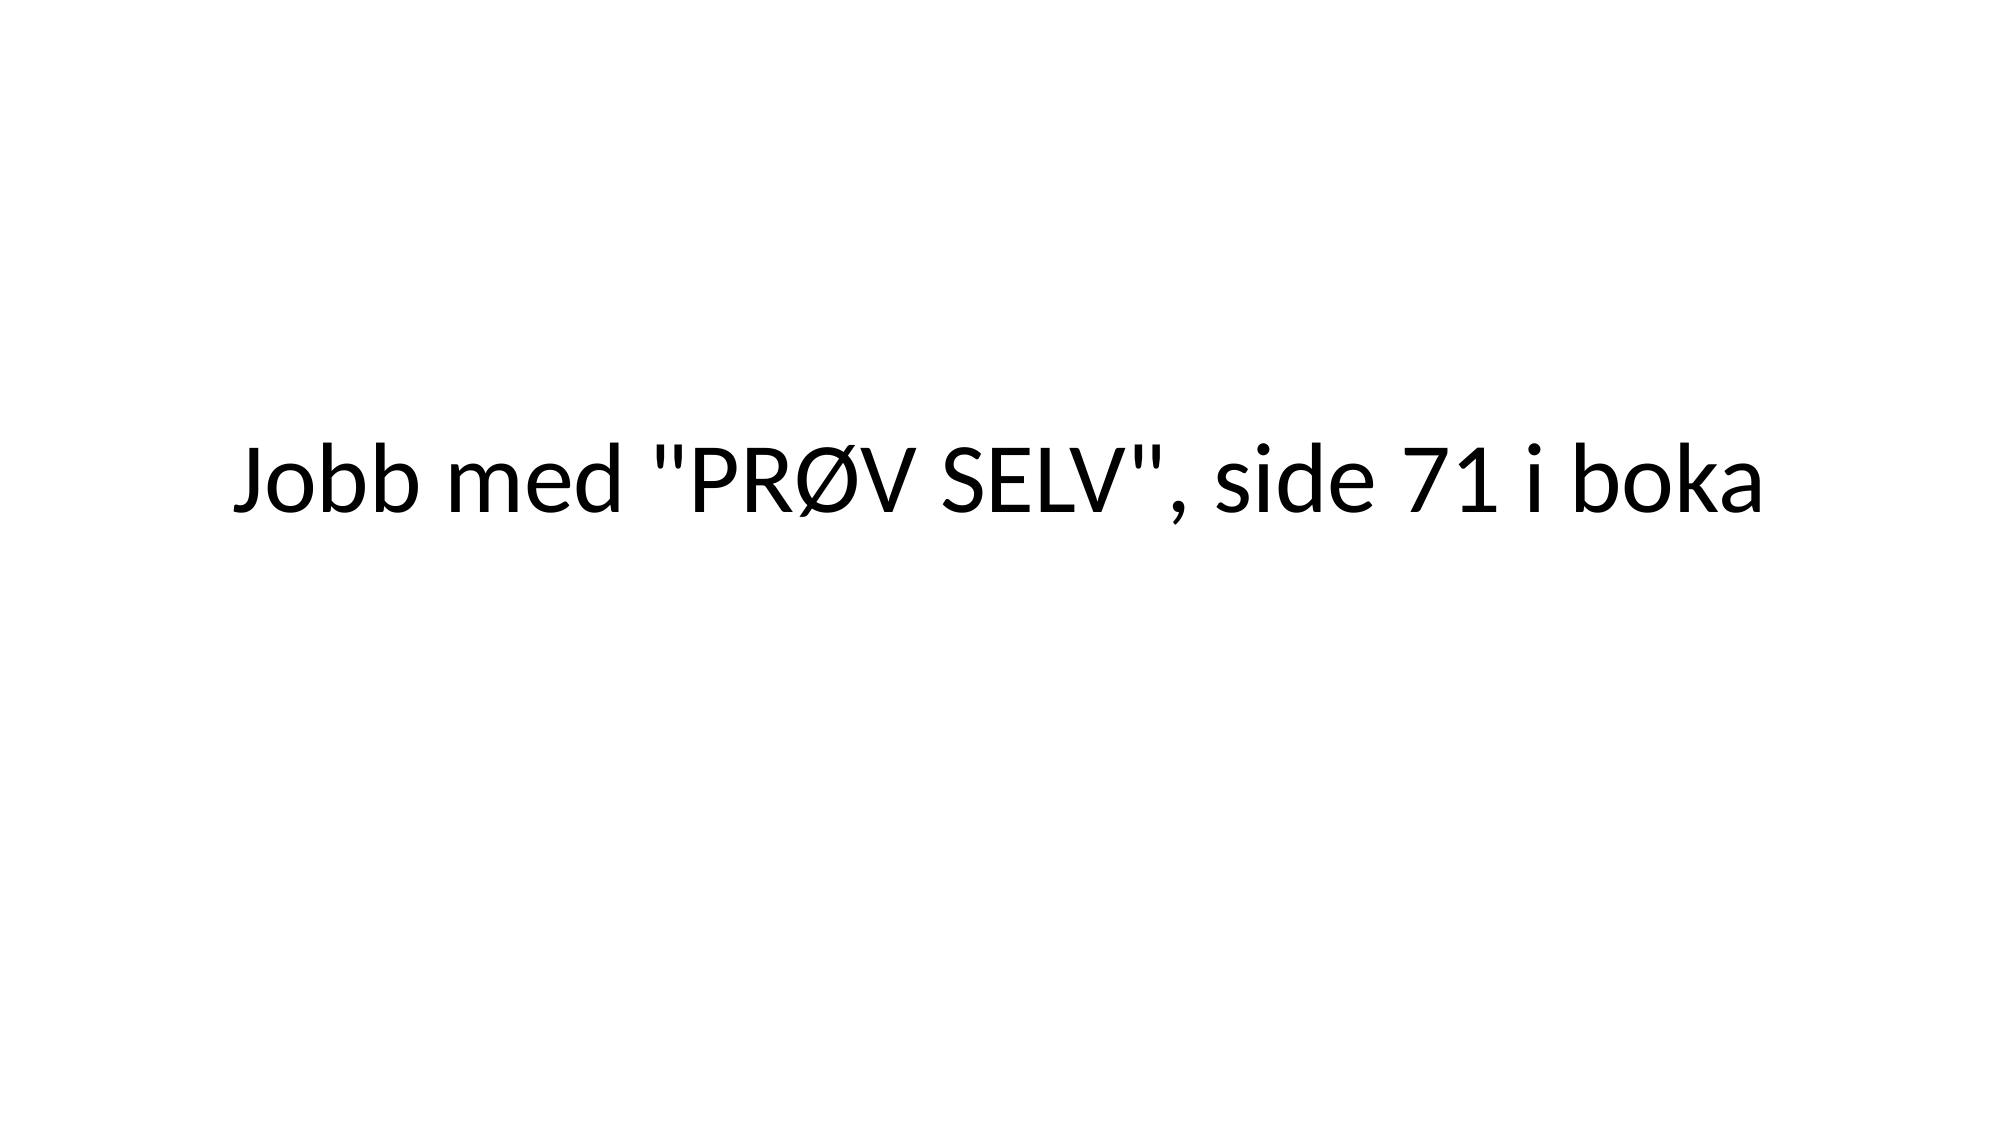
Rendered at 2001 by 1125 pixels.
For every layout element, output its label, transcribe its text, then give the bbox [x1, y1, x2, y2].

list Jobb med "PRØV SELV", side 71 i boka [137, 418, 1863, 763]
